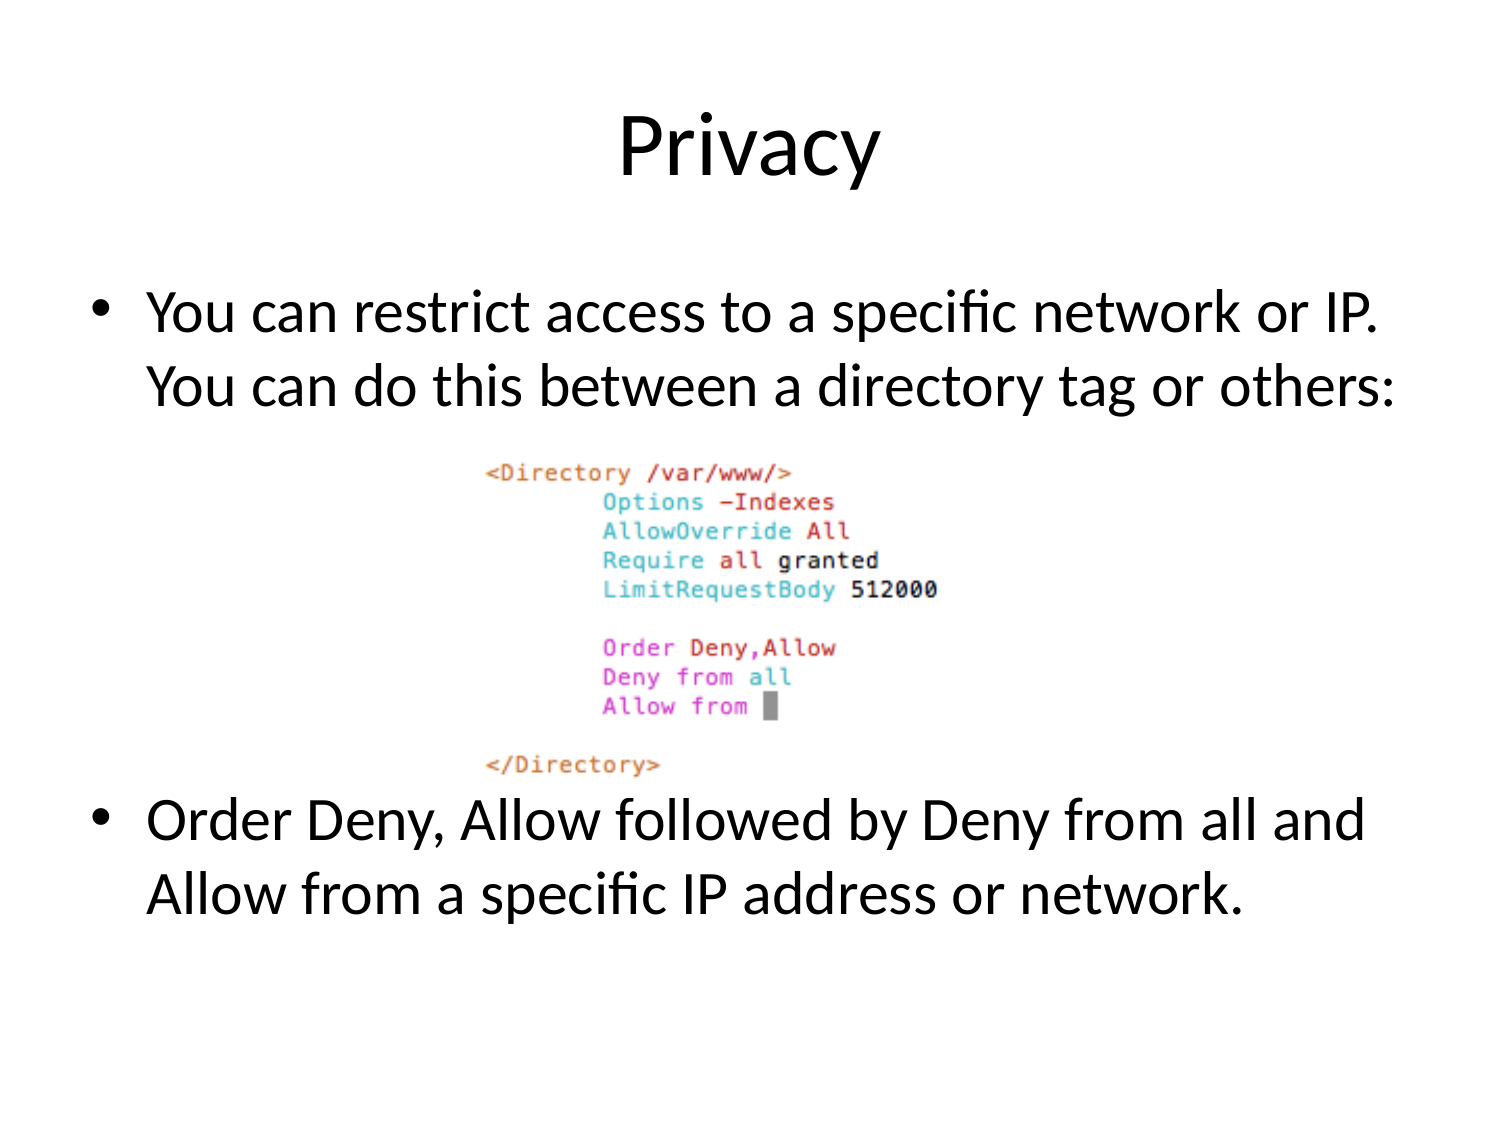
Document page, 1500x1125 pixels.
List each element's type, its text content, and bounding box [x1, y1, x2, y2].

list You can restrict access to a specific network or IP. You can do this between a directory tag or others: Order Deny, Allow followed by Deny from all and Allow from a specific IP address or network. [75, 262, 1425, 1005]
title Privacy [75, 45, 1425, 233]
picture [476, 451, 1063, 799]
